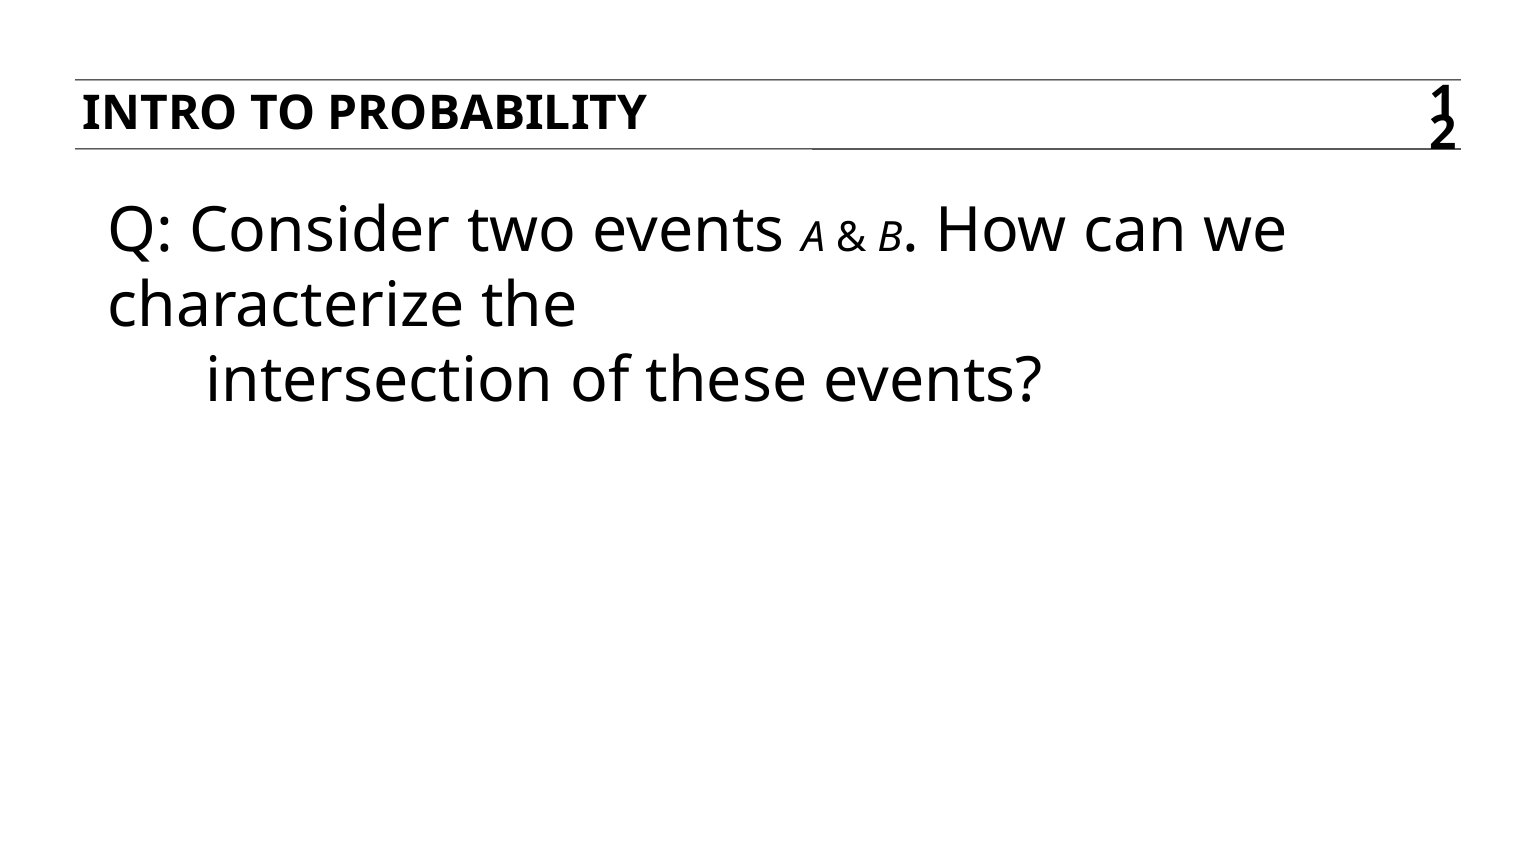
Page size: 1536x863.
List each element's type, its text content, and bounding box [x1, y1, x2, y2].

list Intro to probability [67, 81, 1118, 132]
text_box Q: Consider two events A & B. How can we characterize the intersection of these events? [92, 181, 1468, 421]
slide_number 12 [1419, 86, 1461, 138]
